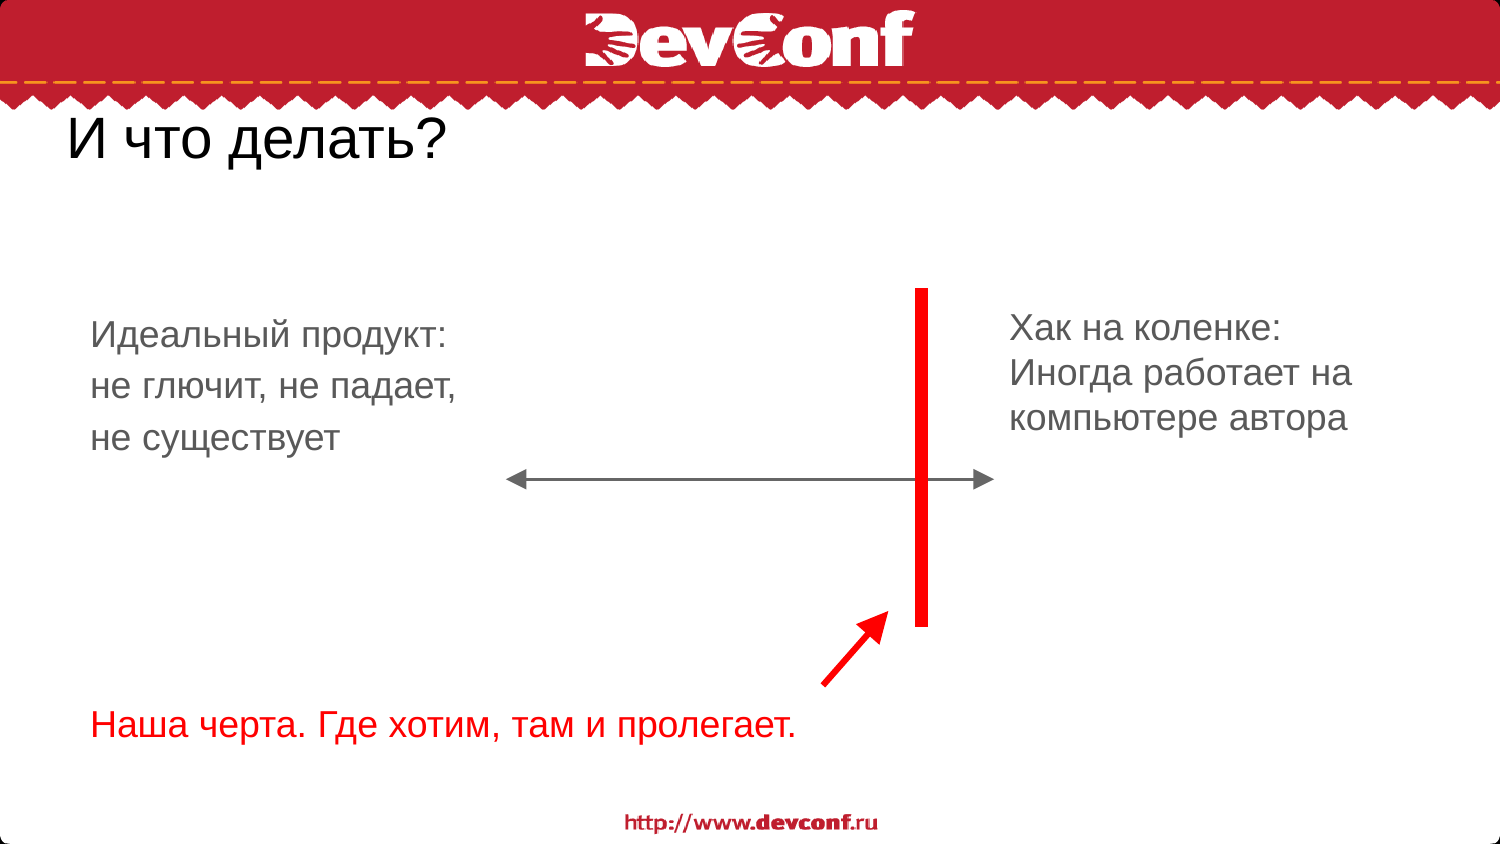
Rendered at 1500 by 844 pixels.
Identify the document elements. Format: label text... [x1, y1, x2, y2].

picture [0, 0, 1500, 844]
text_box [822, 610, 889, 686]
title И что делать? [51, 85, 1449, 180]
text_box Наша черта. Где хотим, там и пролегает. [74, 685, 914, 761]
text_box Хак на коленке: Иногда работает на компьютере автора [994, 288, 1425, 671]
text_box Идеальный продукт: не глючит, не падает, не существует [74, 288, 506, 671]
